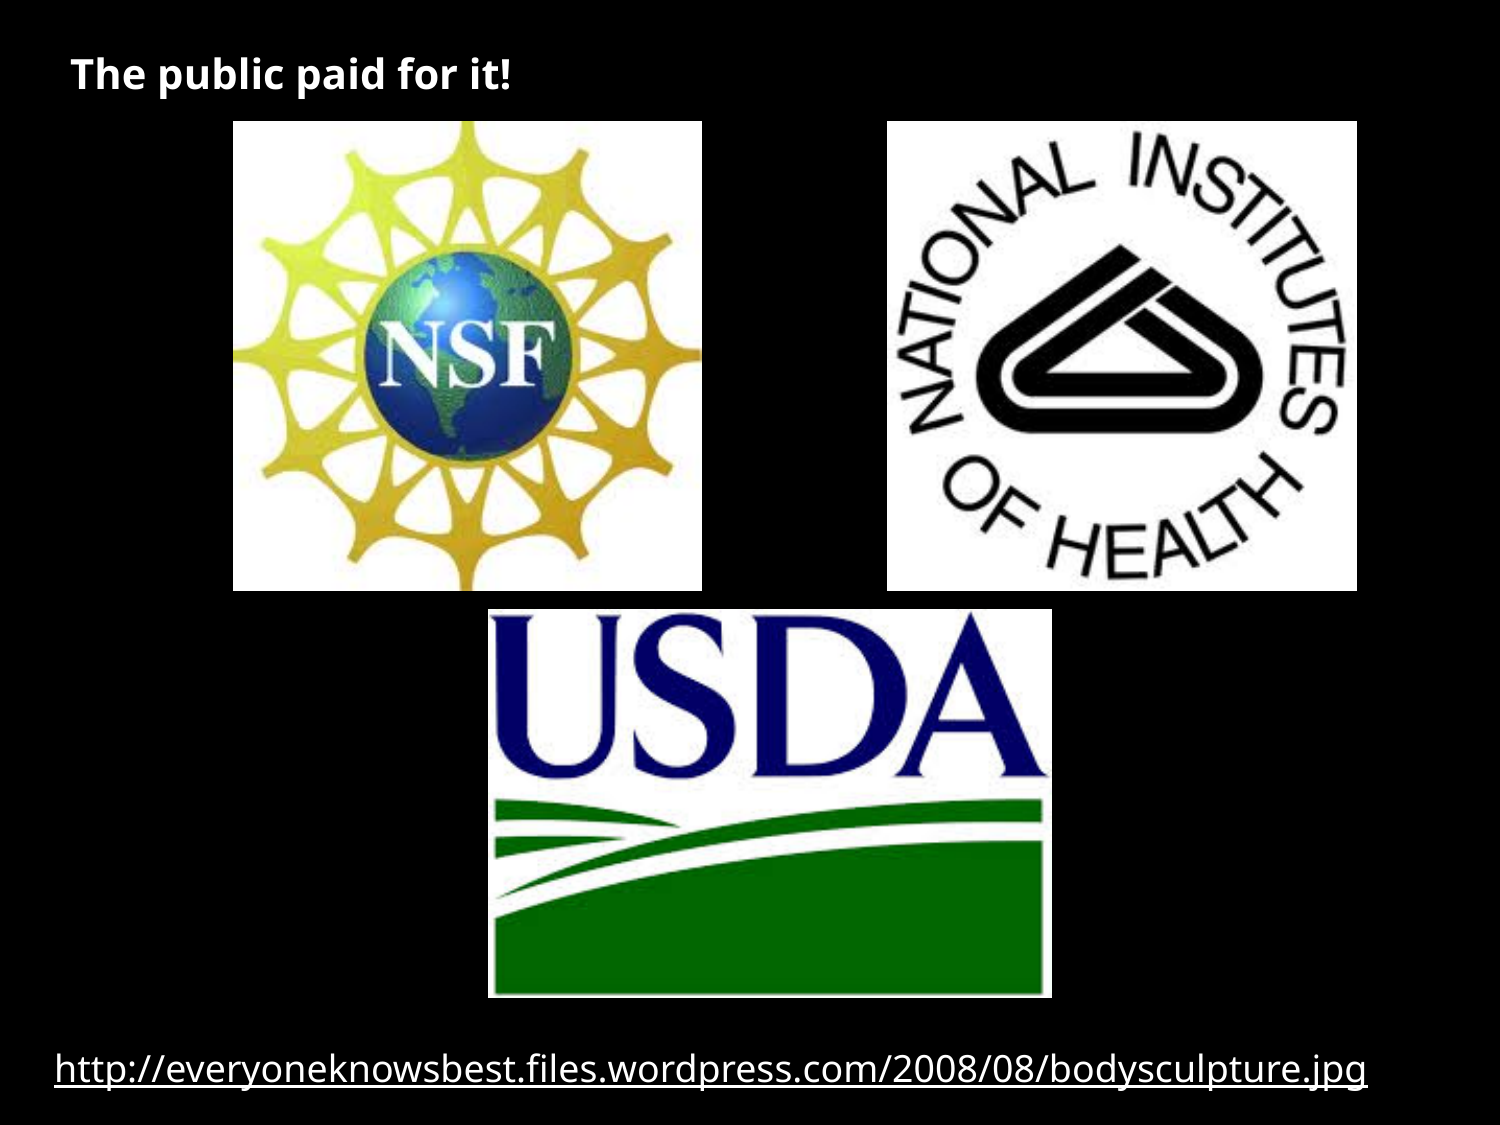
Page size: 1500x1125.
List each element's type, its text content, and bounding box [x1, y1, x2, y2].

picture [232, 121, 703, 591]
text_box The public paid for it! [55, 40, 527, 105]
picture [887, 121, 1357, 591]
title http://everyoneknowsbest.files.wordpress.com/2008/08/bodysculpture.jpg [39, 1015, 1390, 1125]
picture [488, 609, 1052, 998]
